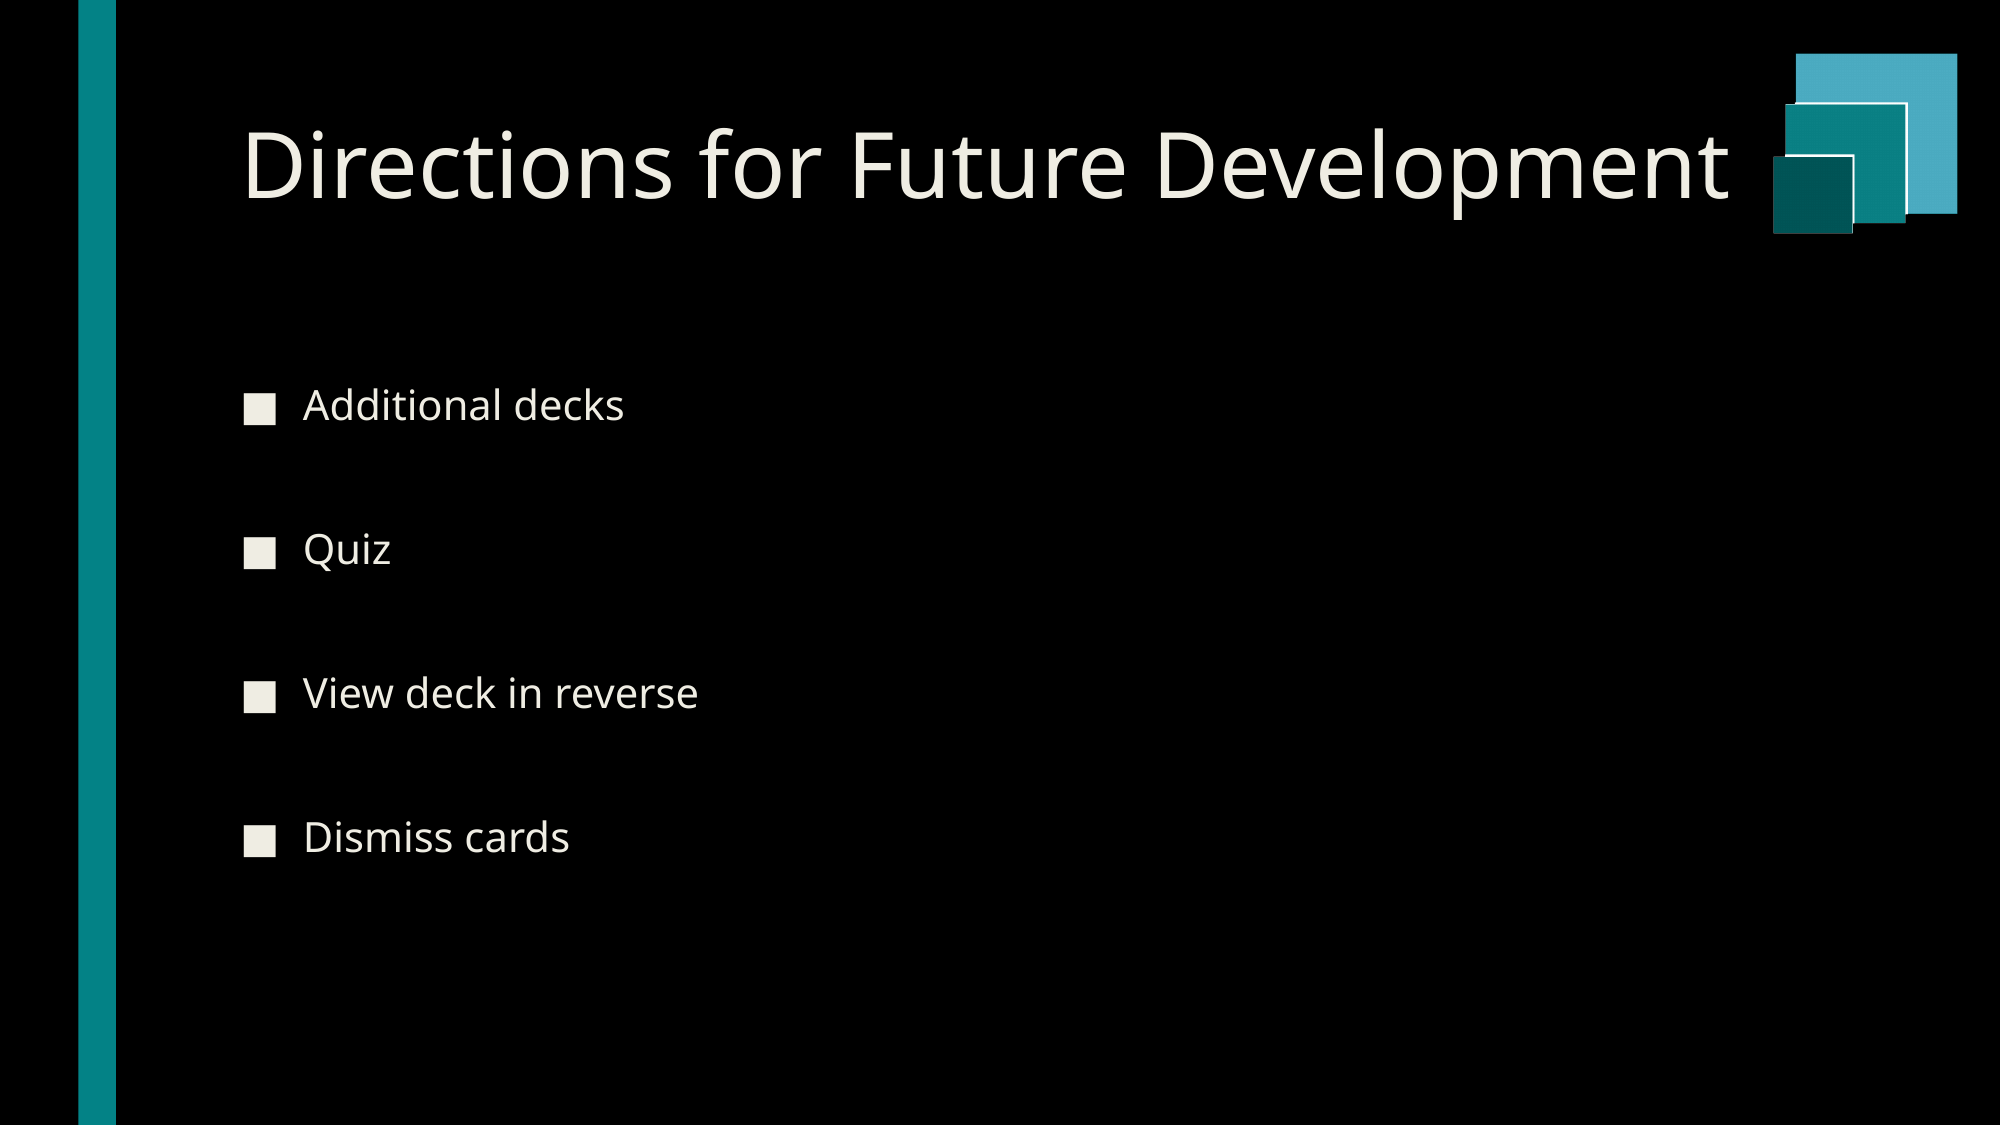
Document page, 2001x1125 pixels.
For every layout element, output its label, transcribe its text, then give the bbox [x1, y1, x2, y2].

title Directions for Future Development [225, 112, 1800, 357]
picture [1771, 51, 1960, 235]
list Additional decks Quiz View deck in reverse Dismiss cards [225, 375, 1800, 963]
